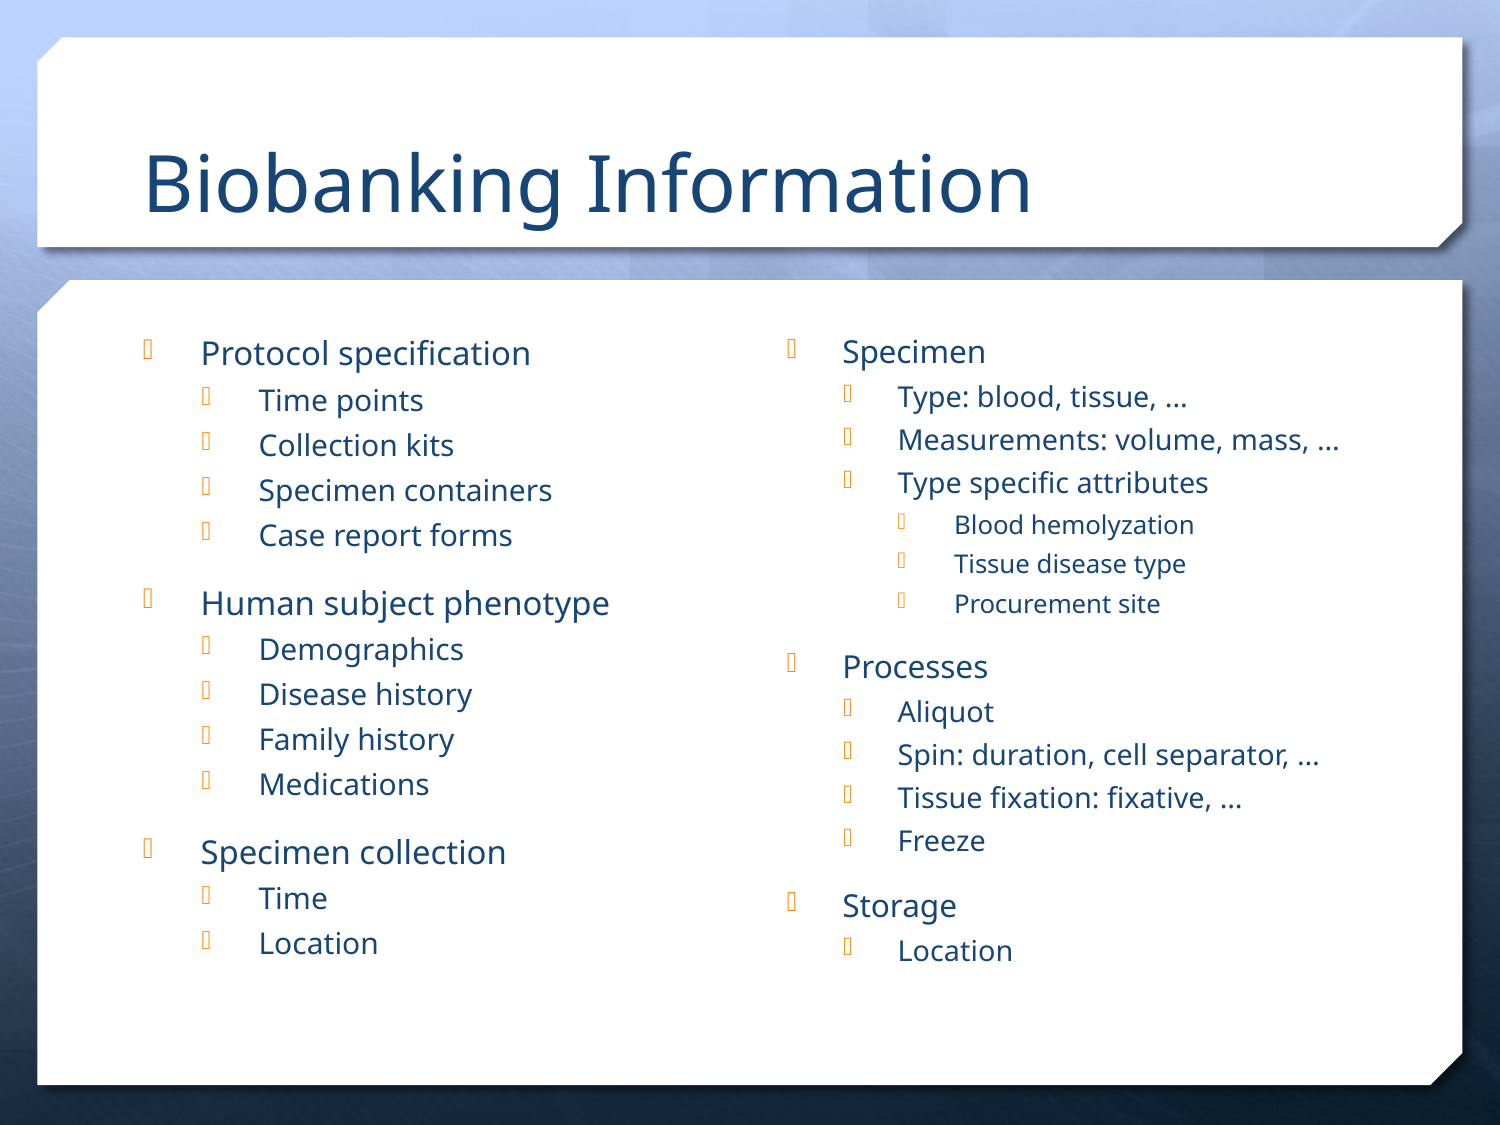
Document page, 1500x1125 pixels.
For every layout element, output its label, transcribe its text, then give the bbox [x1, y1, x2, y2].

list Protocol specification Time points Collection kits Specimen containers Case report forms Human subject phenotype Demographics Disease history Family history Medications Specimen collection Time Location [127, 324, 728, 978]
list Specimen Type: blood, tissue, ... Measurements: volume, mass, … Type specific attributes Blood hemolyzation Tissue disease type Procurement site Processes Aliquot Spin: duration, cell separator, … Tissue fixation: fixative, … Freeze Storage Location [771, 324, 1372, 978]
title Biobanking Information [127, 48, 1372, 236]
